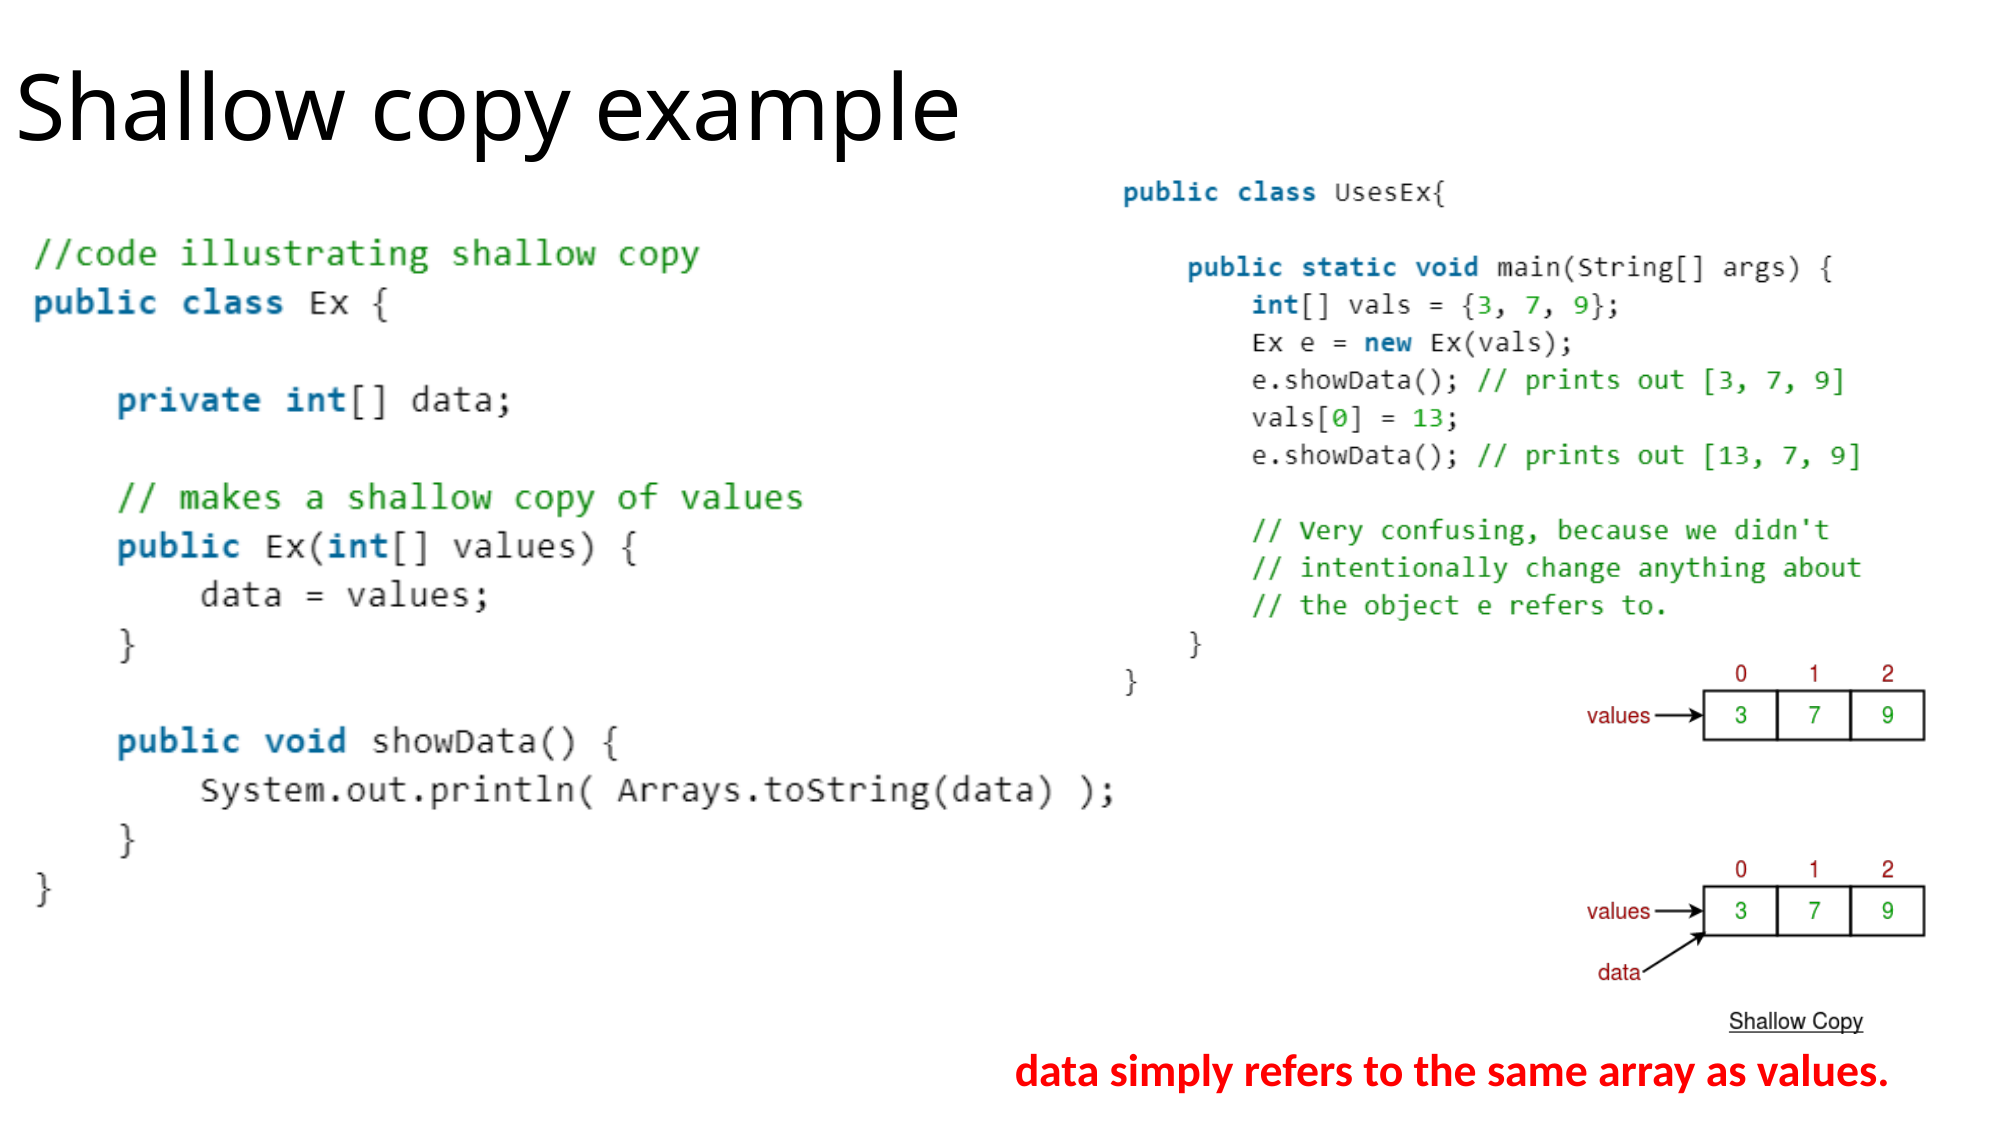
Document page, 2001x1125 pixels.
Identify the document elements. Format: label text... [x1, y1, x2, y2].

text_box data simply refers to the same array as values. [999, 1033, 2000, 1104]
title Shallow copy example [0, 2, 1725, 220]
picture [1122, 162, 1937, 1034]
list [32, 219, 1145, 940]
